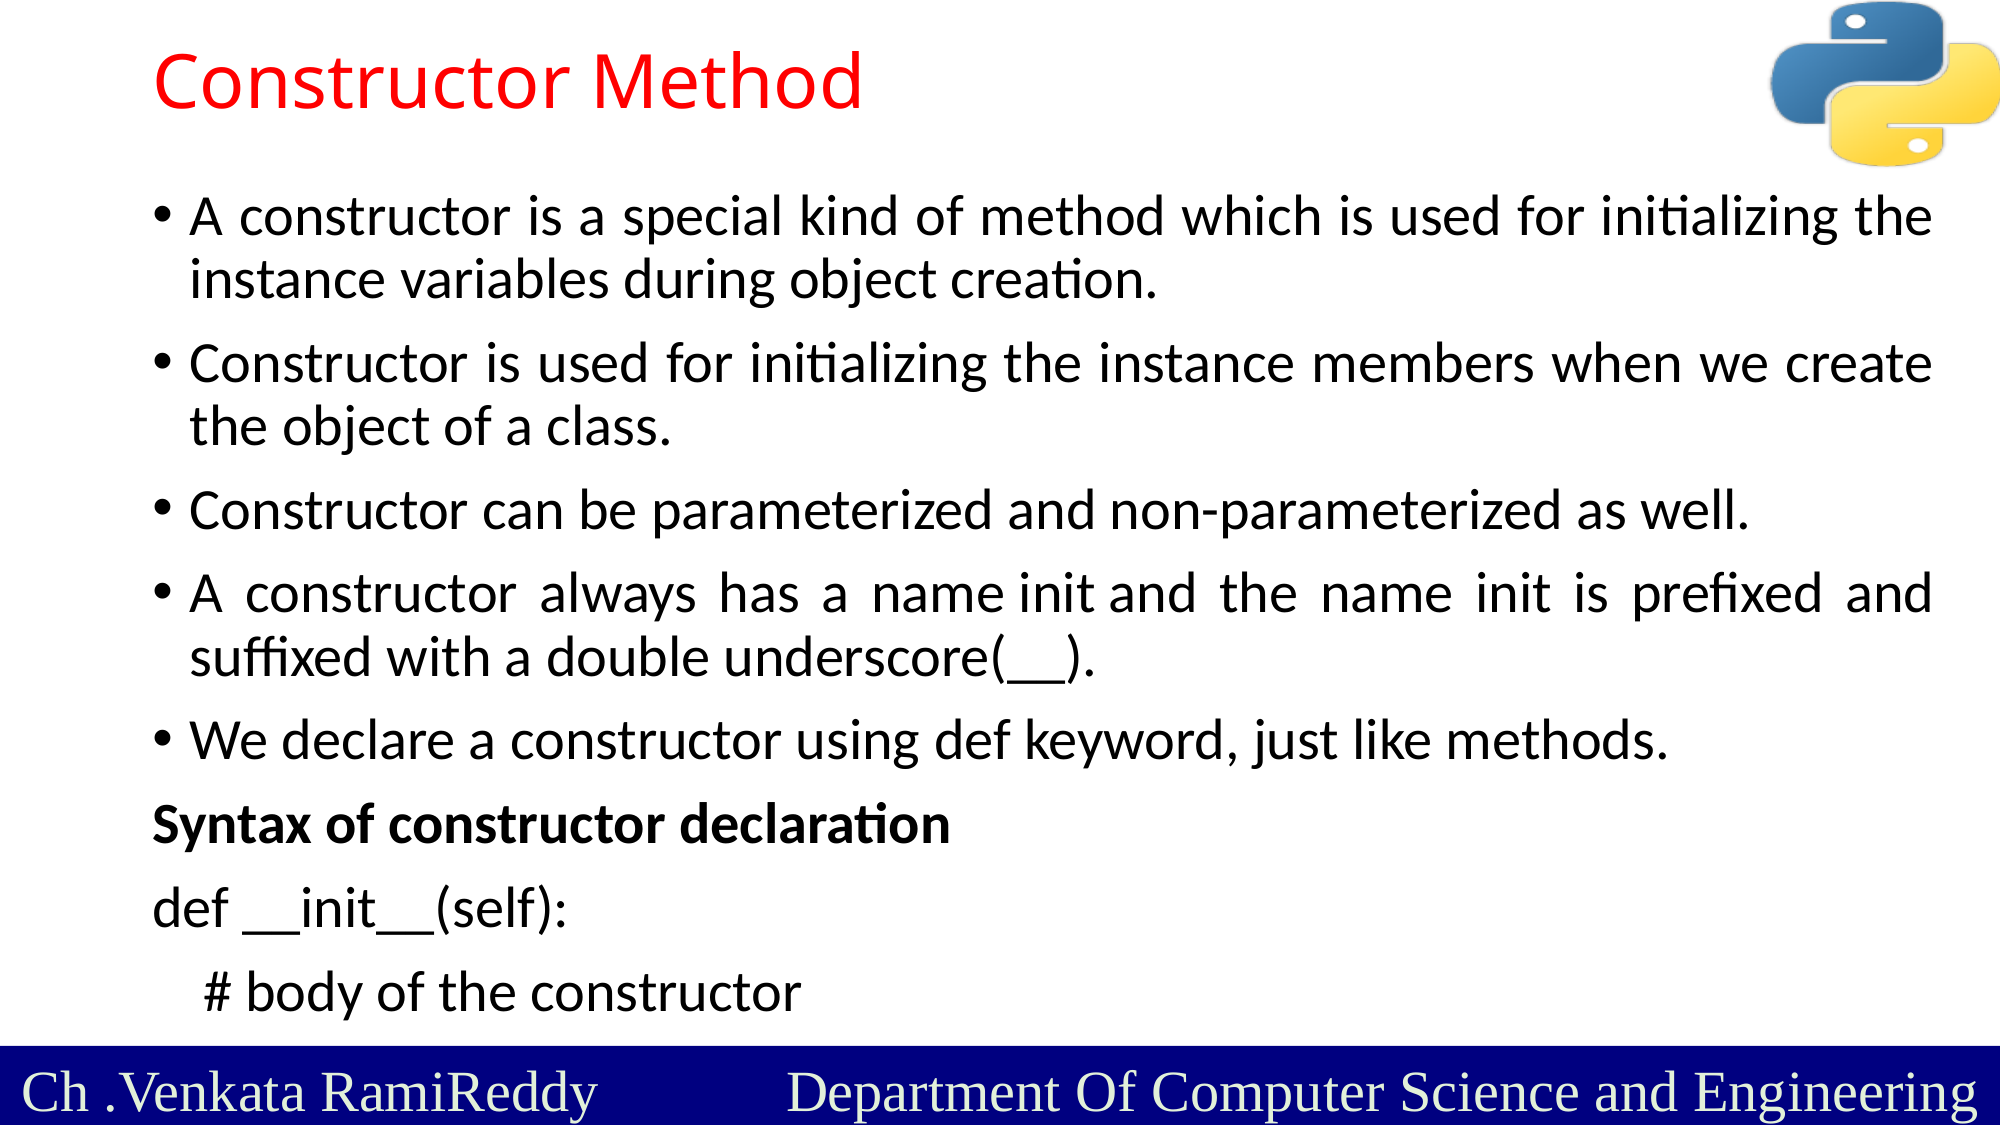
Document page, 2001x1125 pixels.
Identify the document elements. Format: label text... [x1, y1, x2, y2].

text_box Ch .Venkata RamiReddy Department Of Computer Science and Engineering [0, 1045, 2000, 1125]
picture [1719, 0, 2000, 204]
list A constructor is a special kind of method which is used for initializing the instance variables during object creation. Constructor is used for initializing the instance members when we create the object of a class. Constructor can be parameterized and non-parameterized as well. A constructor always has a name init and the name init is prefixed and suffixed with a double underscore(__). We declare a constructor using def keyword, just like methods. Syntax of constructor declaration def __init__(self): # body of the constructor [137, 177, 1950, 1014]
title Constructor Method [137, 44, 1719, 125]
